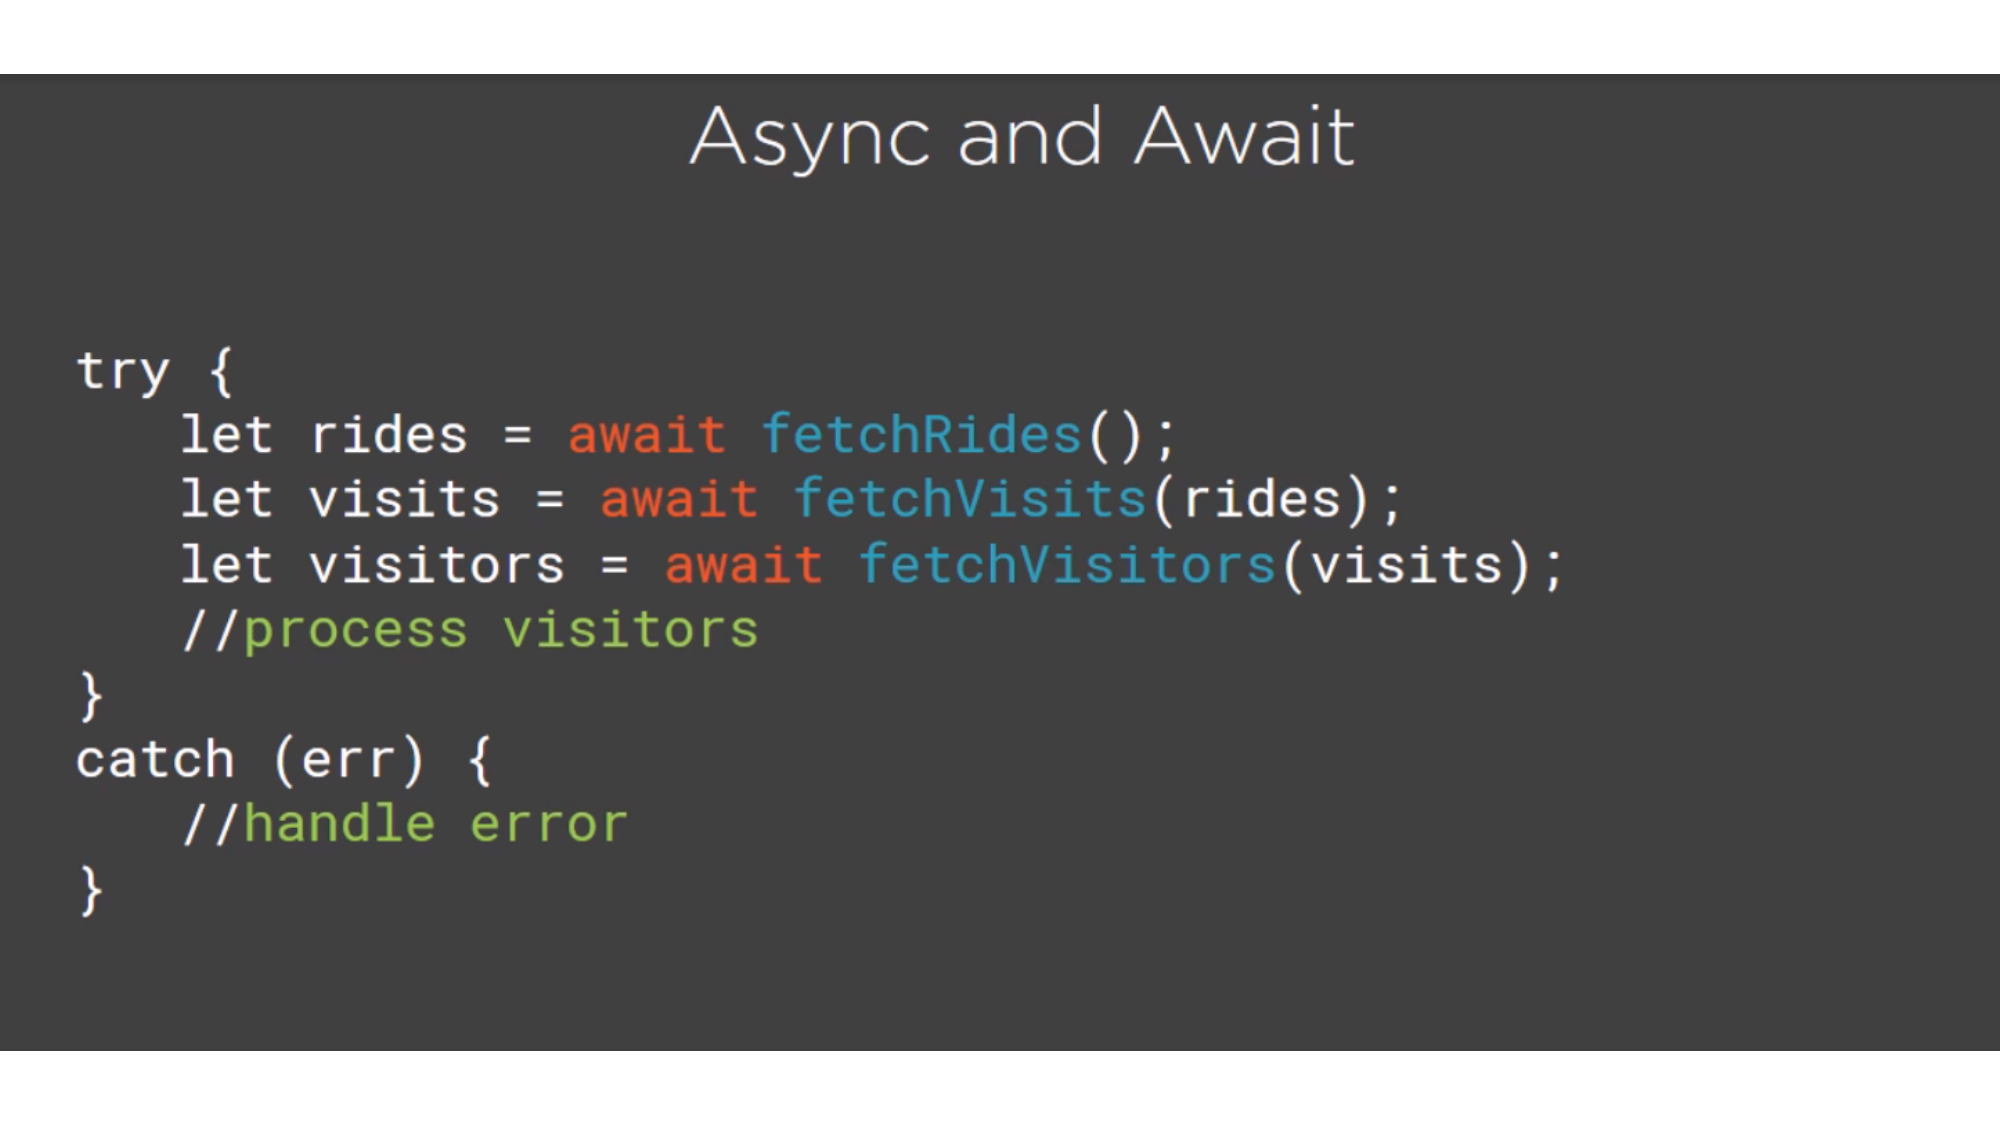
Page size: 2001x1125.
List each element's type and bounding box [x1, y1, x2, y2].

picture [0, 74, 2000, 1051]
